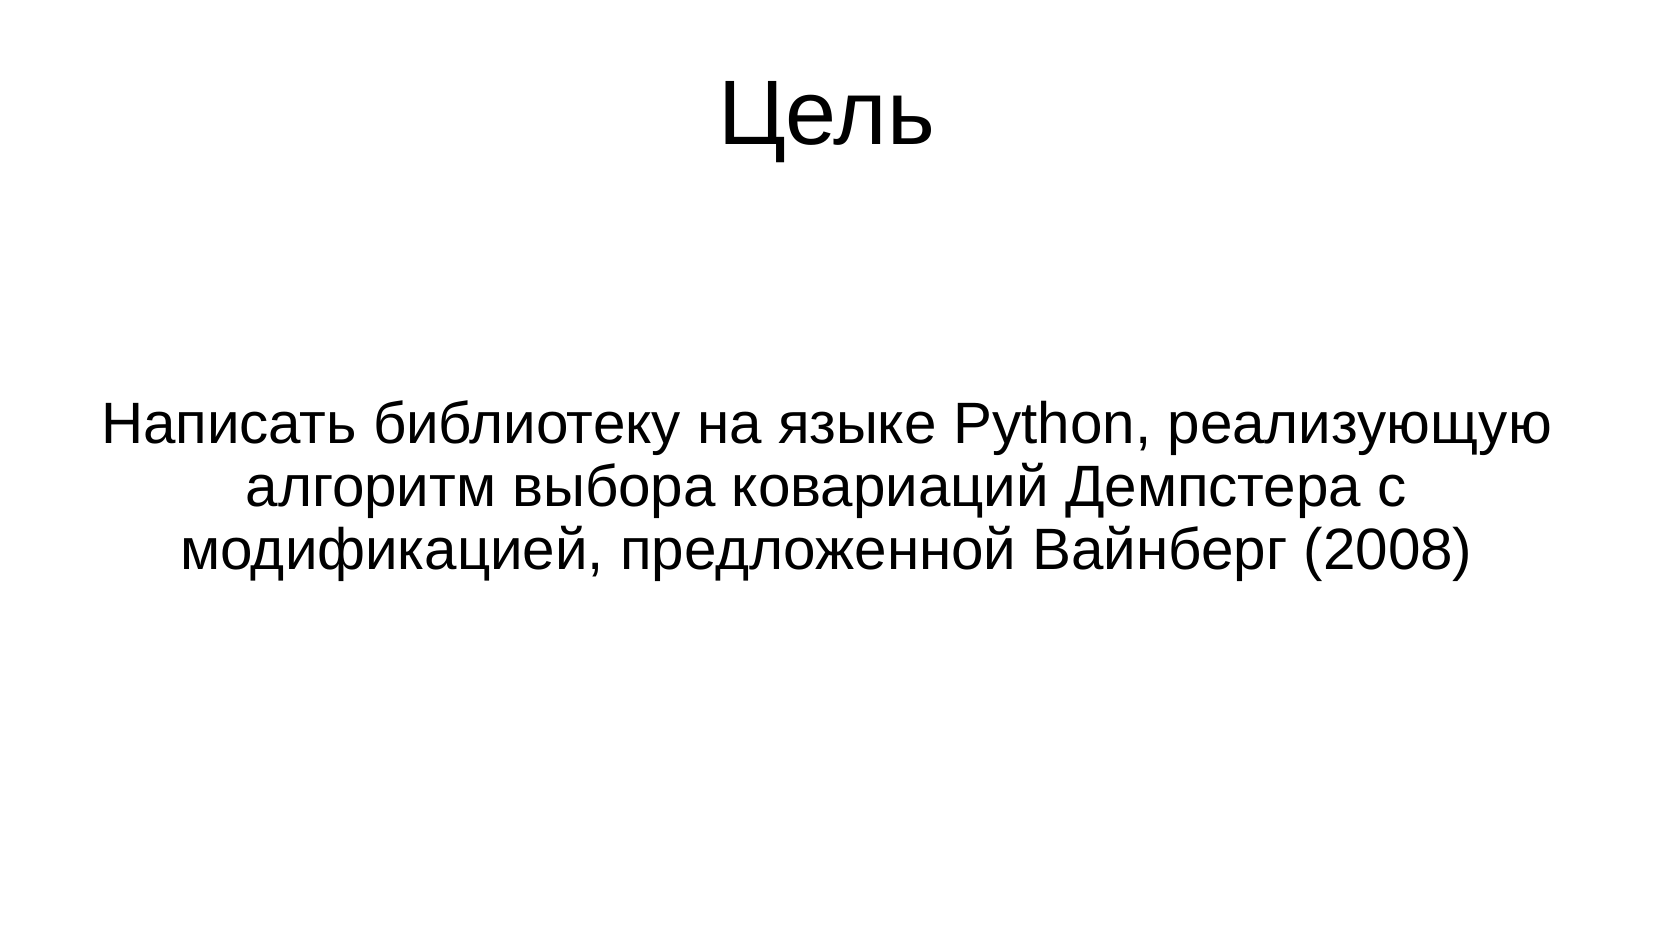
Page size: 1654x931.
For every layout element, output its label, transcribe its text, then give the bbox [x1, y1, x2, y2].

subtitle Написать библиотеку на языке Python, реализующую алгоритм выбора ковариаций Демпстера с модификацией, предложенной Вайнберг (2008) [82, 218, 1571, 757]
title Цель [82, 12, 1571, 218]
